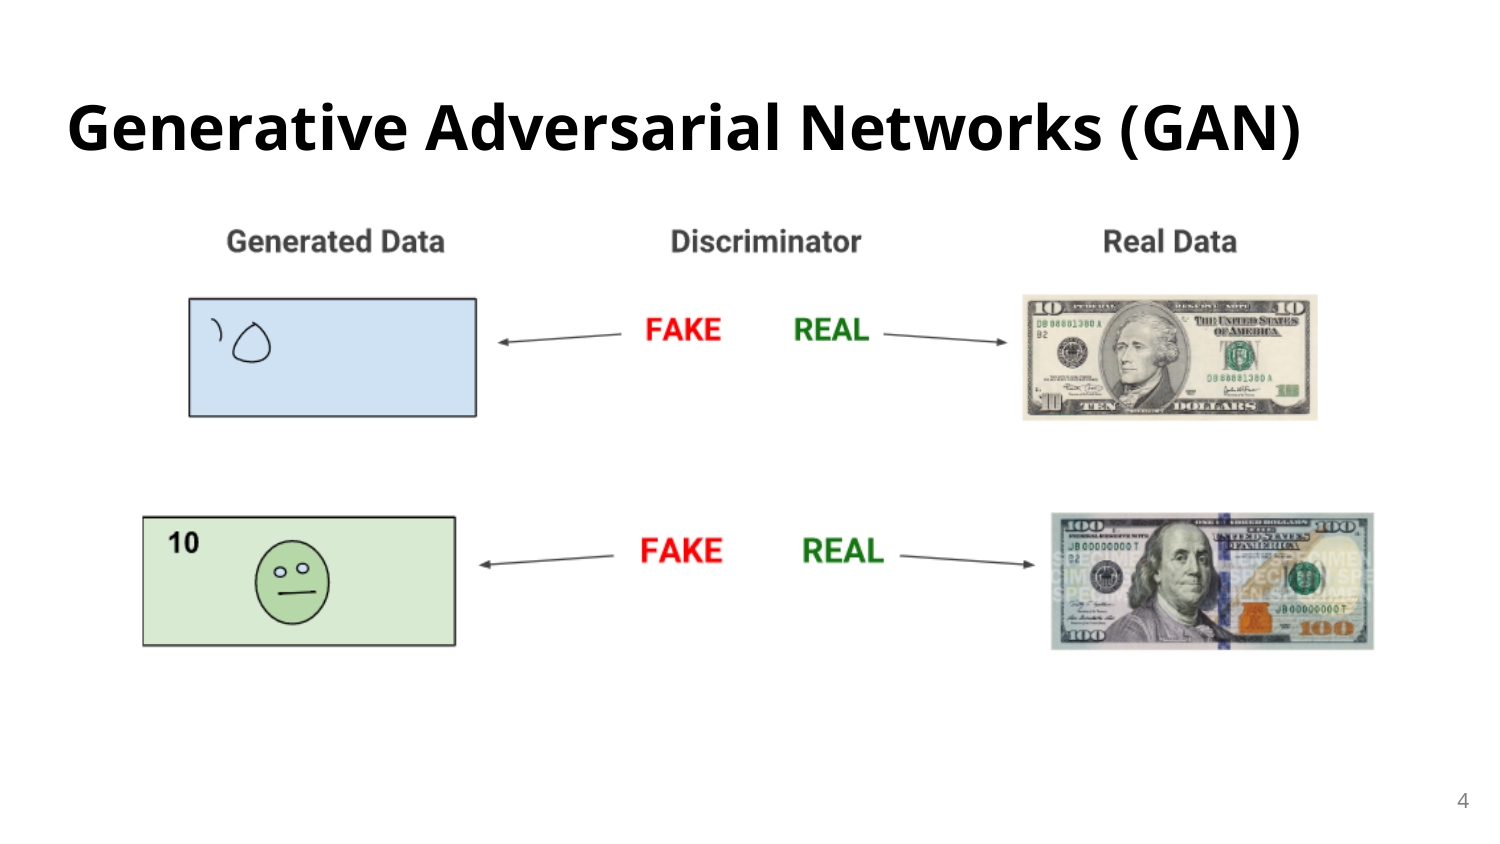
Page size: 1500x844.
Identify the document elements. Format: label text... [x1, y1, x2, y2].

slide_number ‹#› [1394, 769, 1484, 834]
title Generative Adversarial Networks (GAN) [51, 72, 1449, 176]
picture [145, 188, 1355, 450]
picture [120, 494, 1411, 683]
list [51, 189, 1449, 750]
